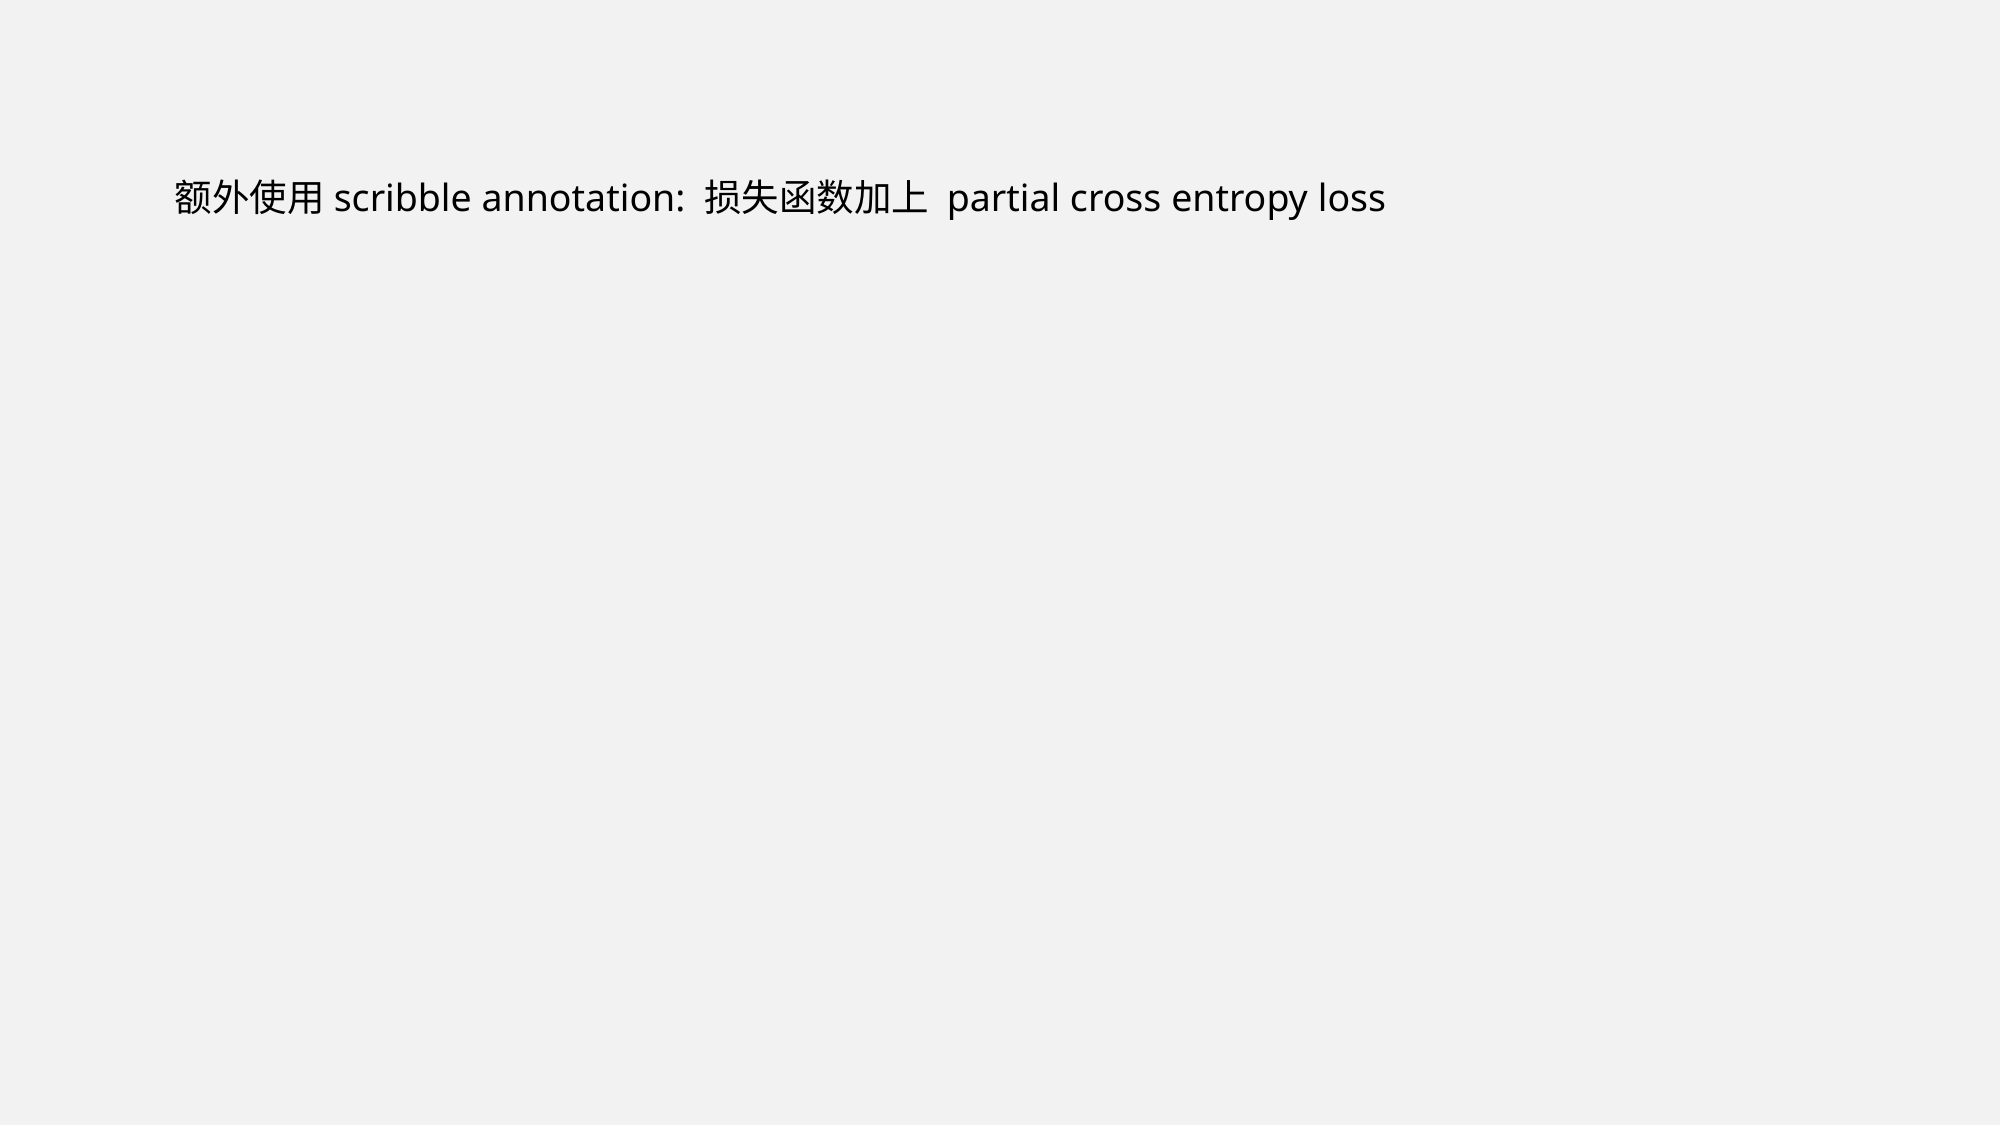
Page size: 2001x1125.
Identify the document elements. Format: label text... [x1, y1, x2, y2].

text_box 额外使用scribble annotation: 损失函数加上 partial cross entropy loss [159, 166, 1402, 227]
